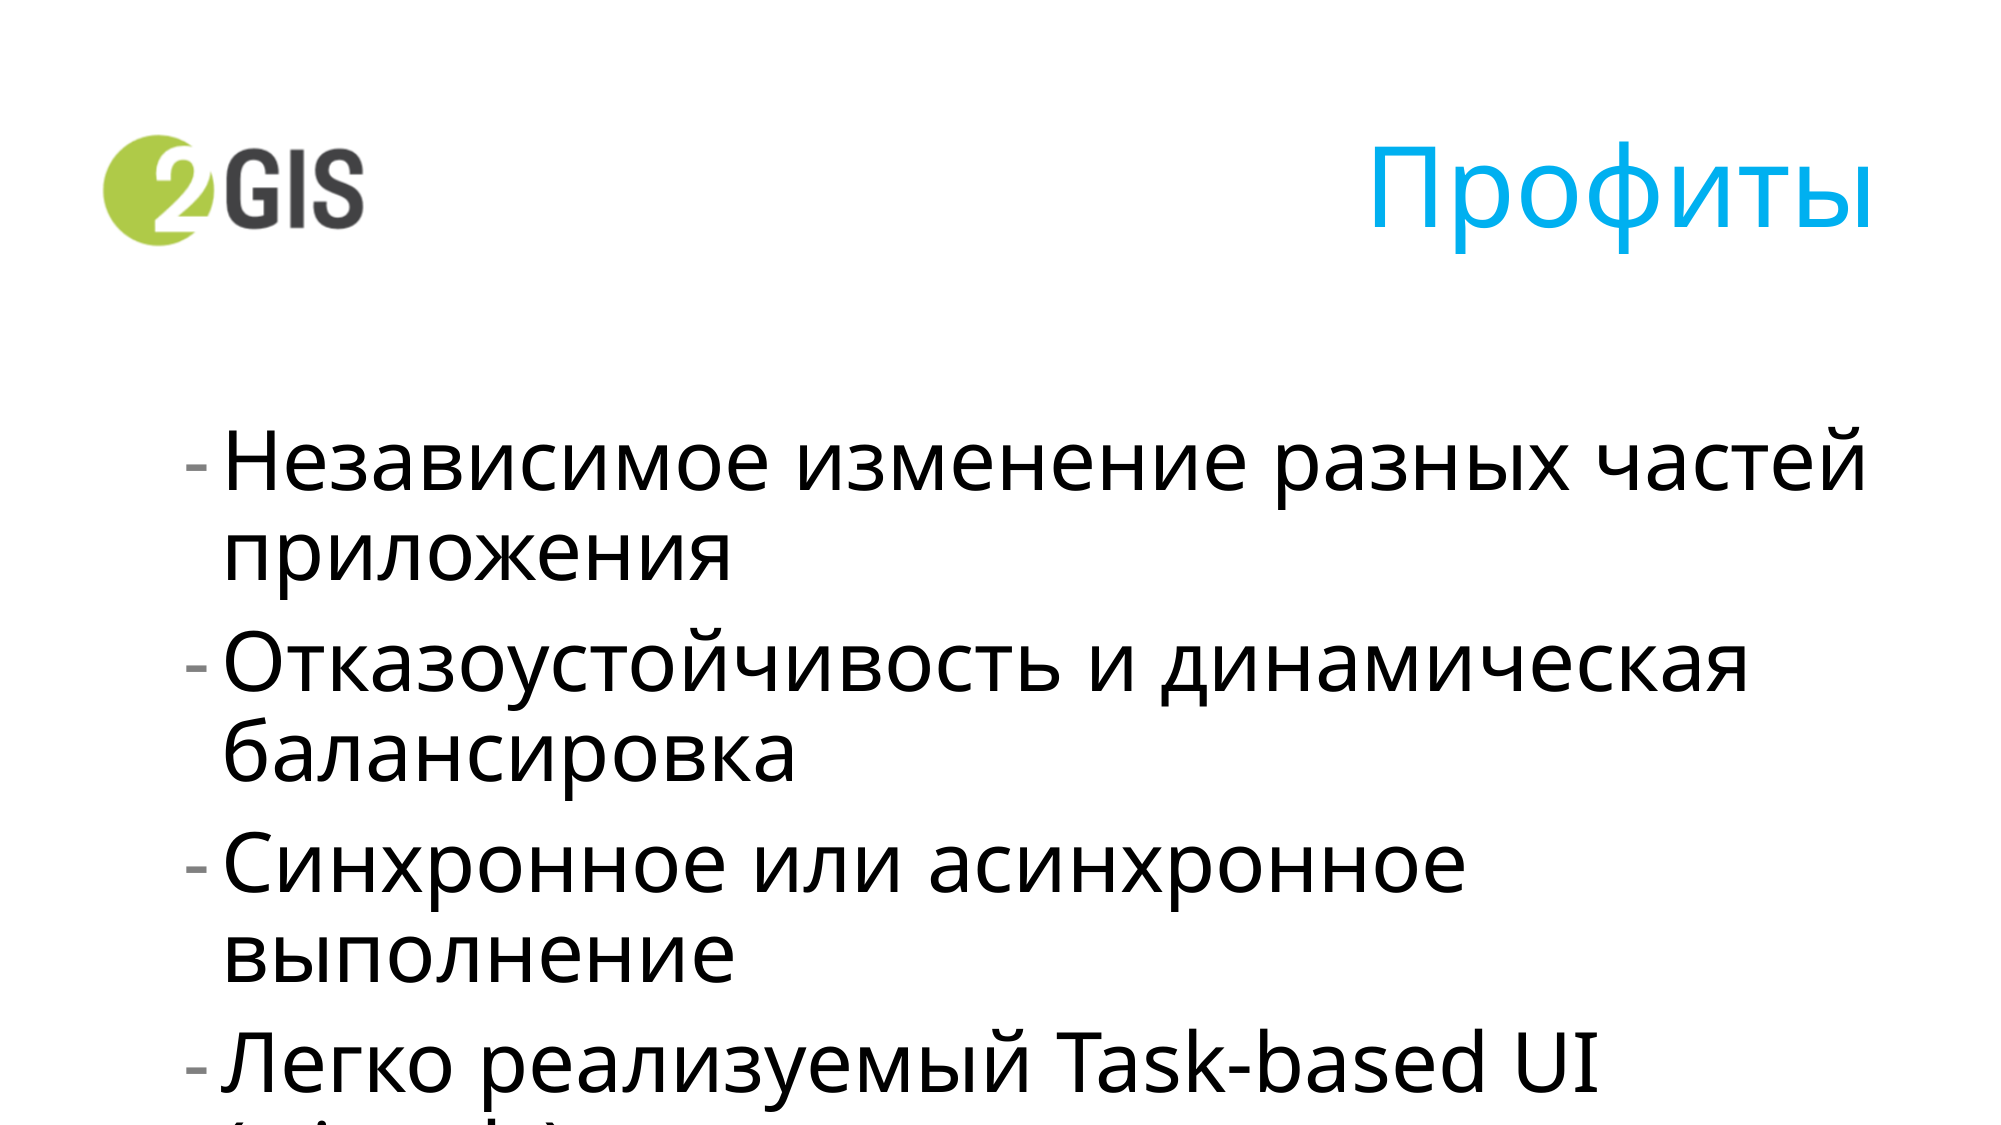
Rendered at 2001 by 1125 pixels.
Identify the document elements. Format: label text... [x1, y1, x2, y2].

title Профиты [168, 81, 1894, 300]
picture [86, 110, 390, 271]
list Независимое изменение разных частей приложения Отказоустойчивость и динамическая балансировка Синхронное или асинхронное выполнение Легко реализуемый Task-based UI (wizards) [168, 411, 1933, 811]
